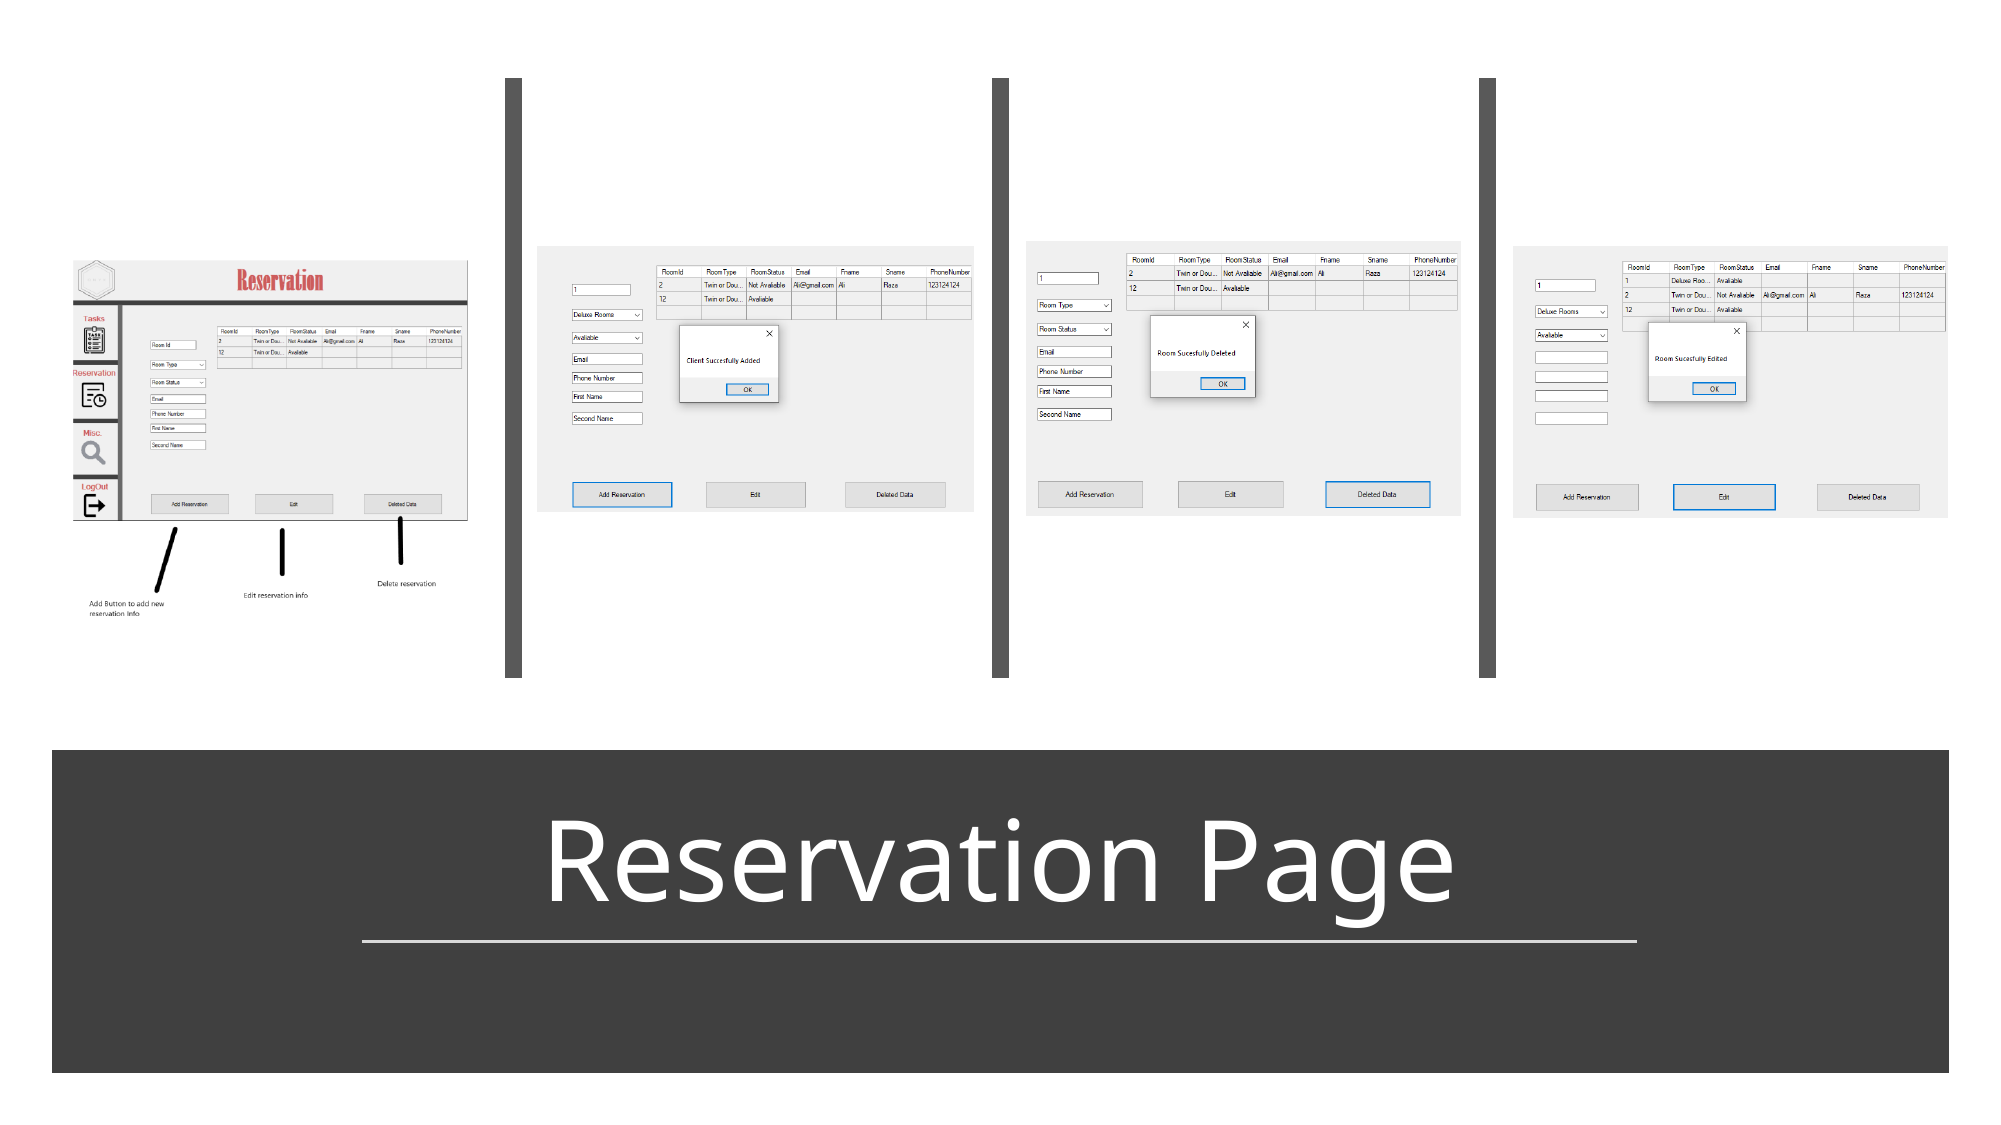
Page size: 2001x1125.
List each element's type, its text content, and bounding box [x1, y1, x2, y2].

picture [1026, 241, 1461, 516]
picture [537, 246, 974, 512]
picture [1513, 246, 1948, 518]
text_box [61, 759, 1939, 1064]
title Reservation Page [86, 780, 1914, 933]
picture [50, 241, 485, 629]
